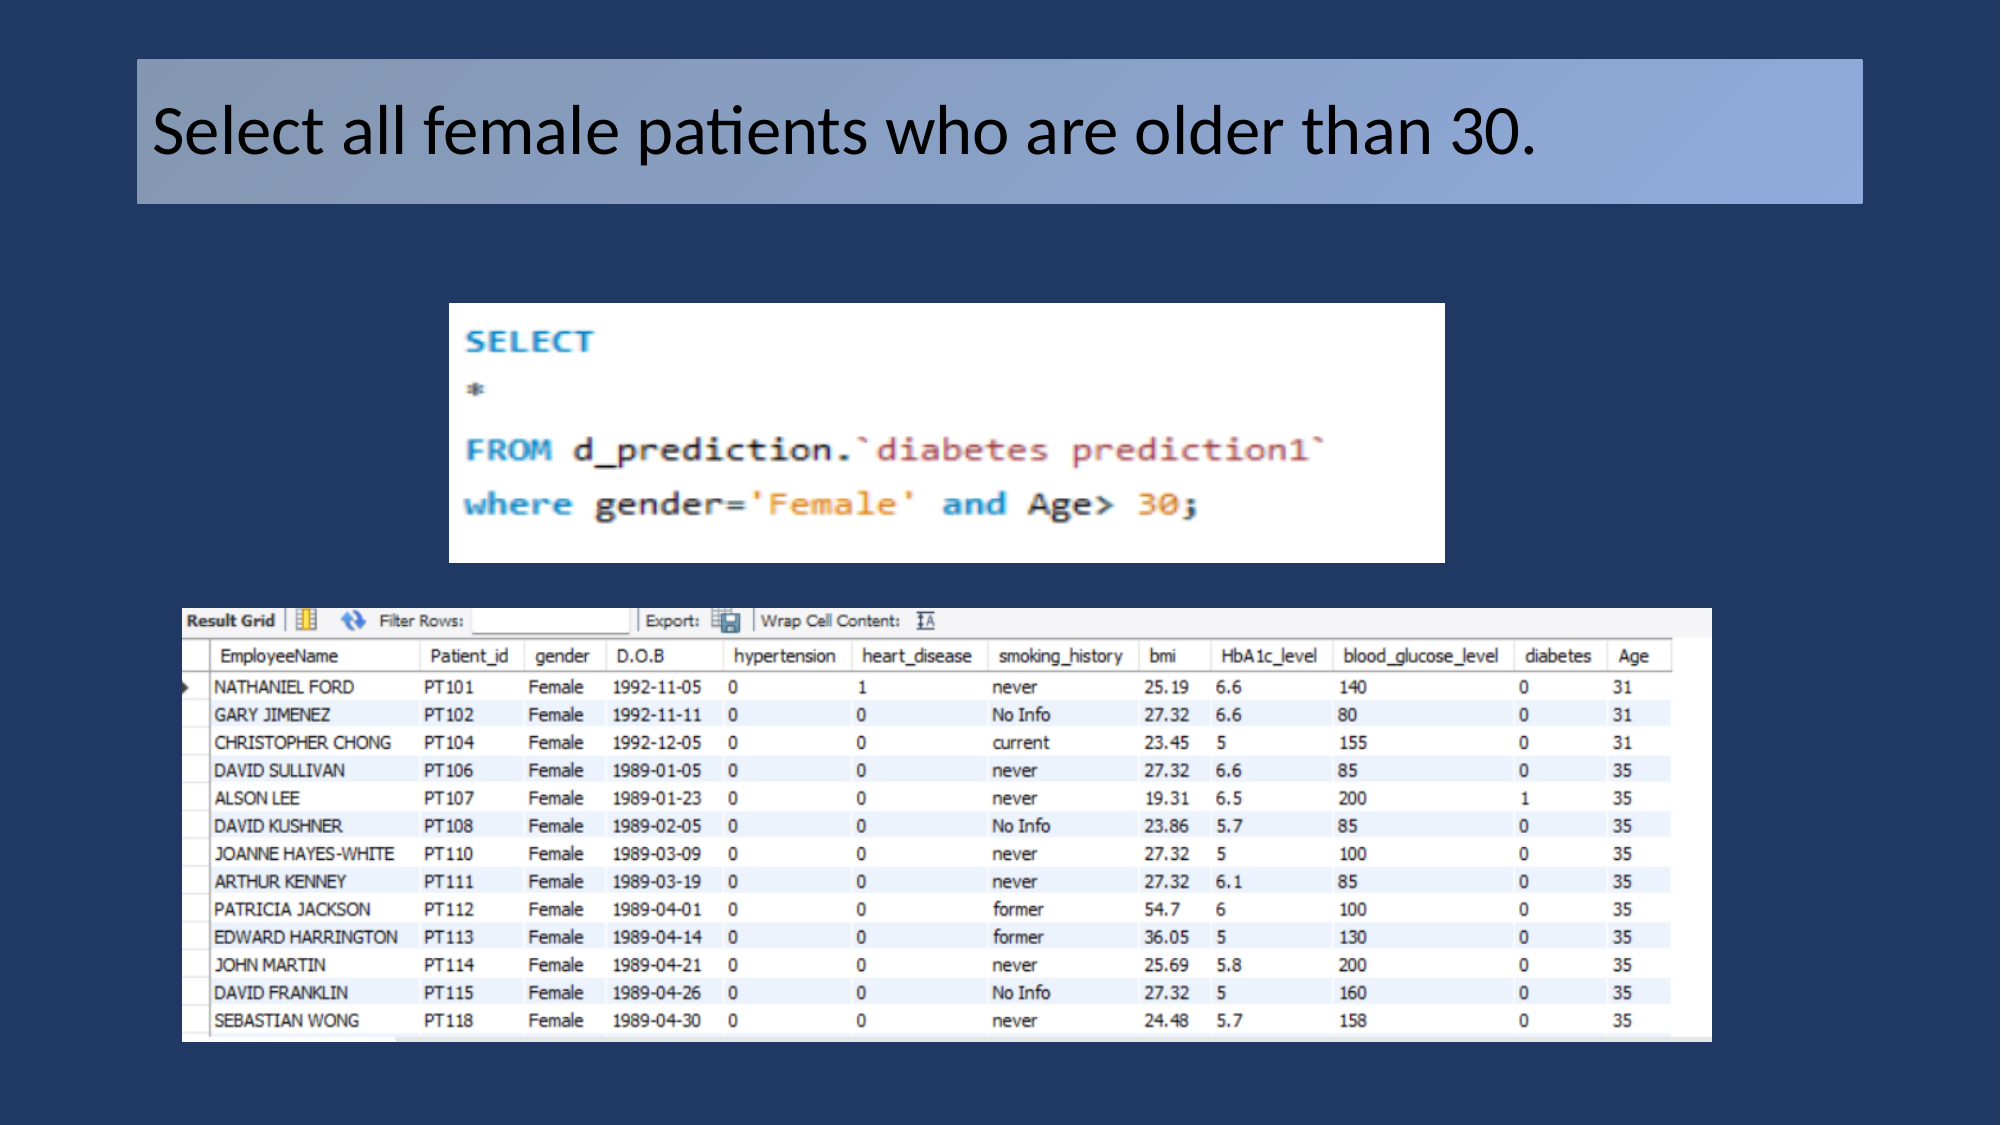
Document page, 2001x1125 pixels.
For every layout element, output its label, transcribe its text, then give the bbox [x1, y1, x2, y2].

title Select all female patients who are older than 30. [137, 59, 1863, 204]
picture [449, 303, 1445, 563]
picture [182, 608, 1712, 1042]
